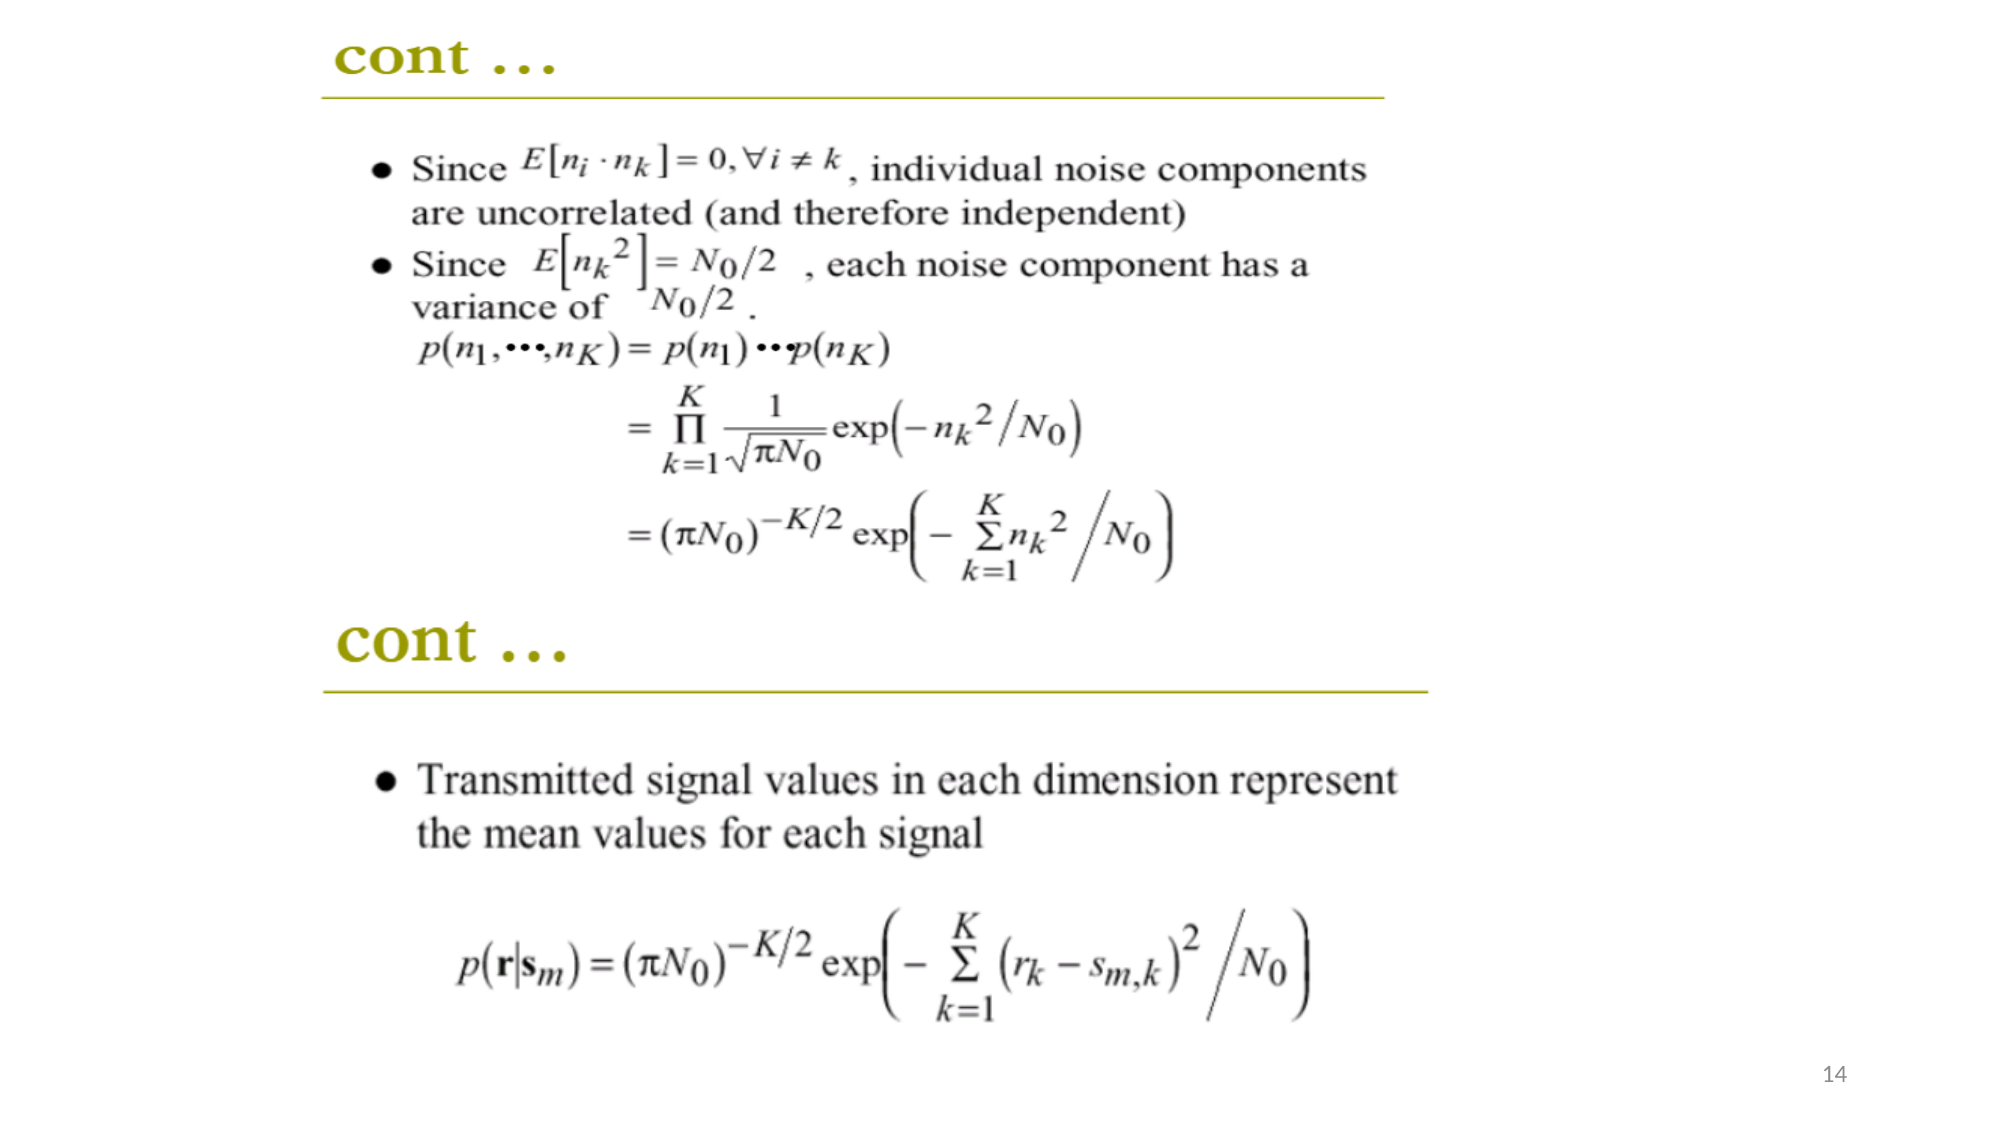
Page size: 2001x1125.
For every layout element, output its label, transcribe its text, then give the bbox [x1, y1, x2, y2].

picture [315, 28, 1447, 1079]
slide_number 14 [1412, 1042, 1863, 1103]
